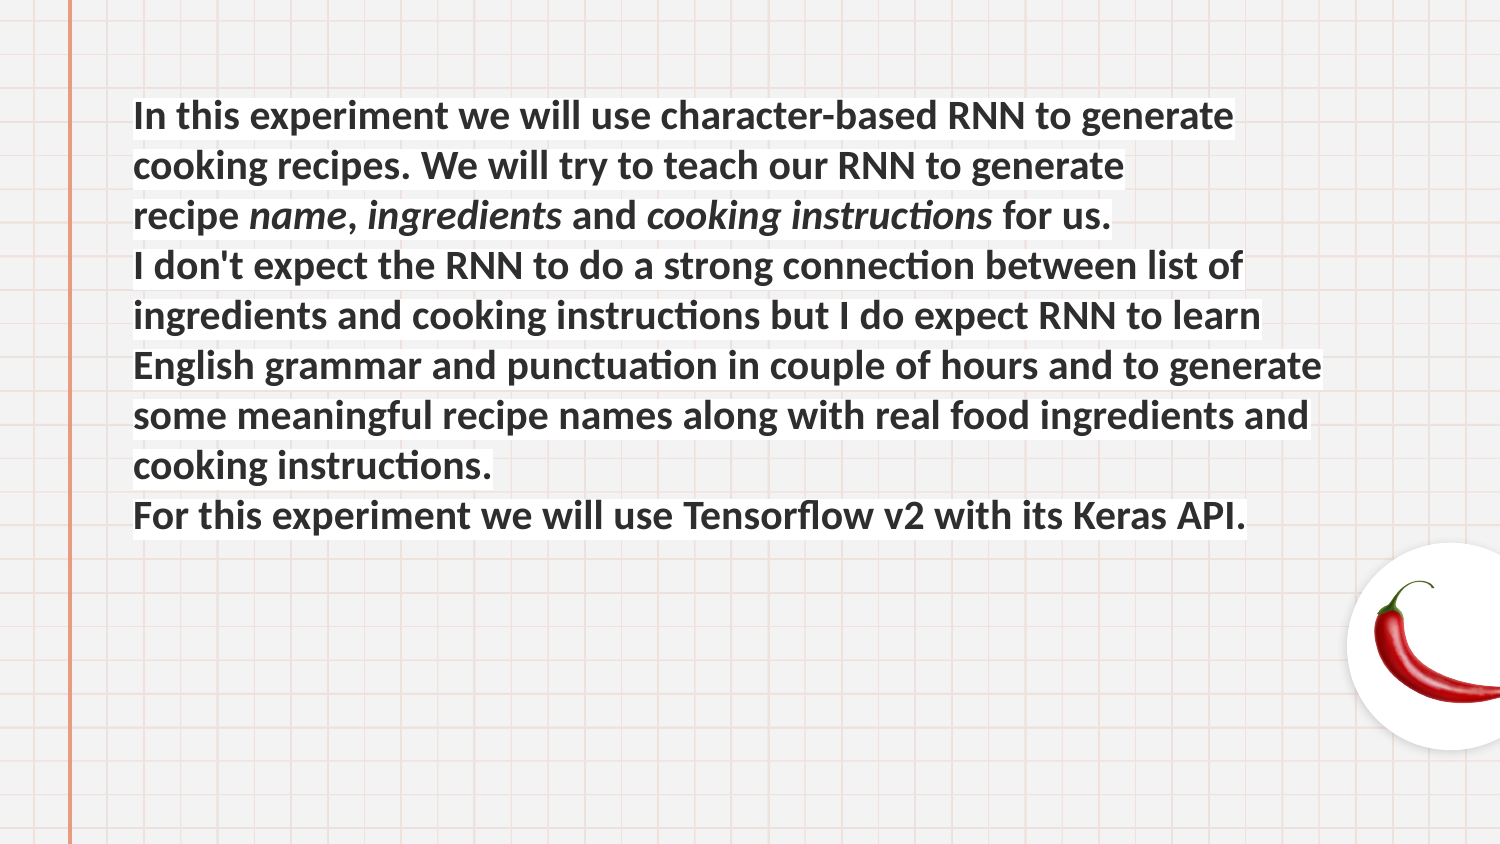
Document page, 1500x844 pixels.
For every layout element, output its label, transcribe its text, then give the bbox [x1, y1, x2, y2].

title In this experiment we will use character-based RNN to generate cooking recipes. We will try to teach our RNN to generate recipe name, ingredients and cooking instructions for us. I don't expect the RNN to do a strong connection between list of ingredients and cooking instructions but I do expect RNN to learn English grammar and punctuation in couple of hours and to generate some meaningful recipe names along with real food ingredients and cooking instructions. For this experiment we will use Tensorflow v2 with its Keras API. [118, 72, 1382, 167]
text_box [1346, 542, 1500, 751]
